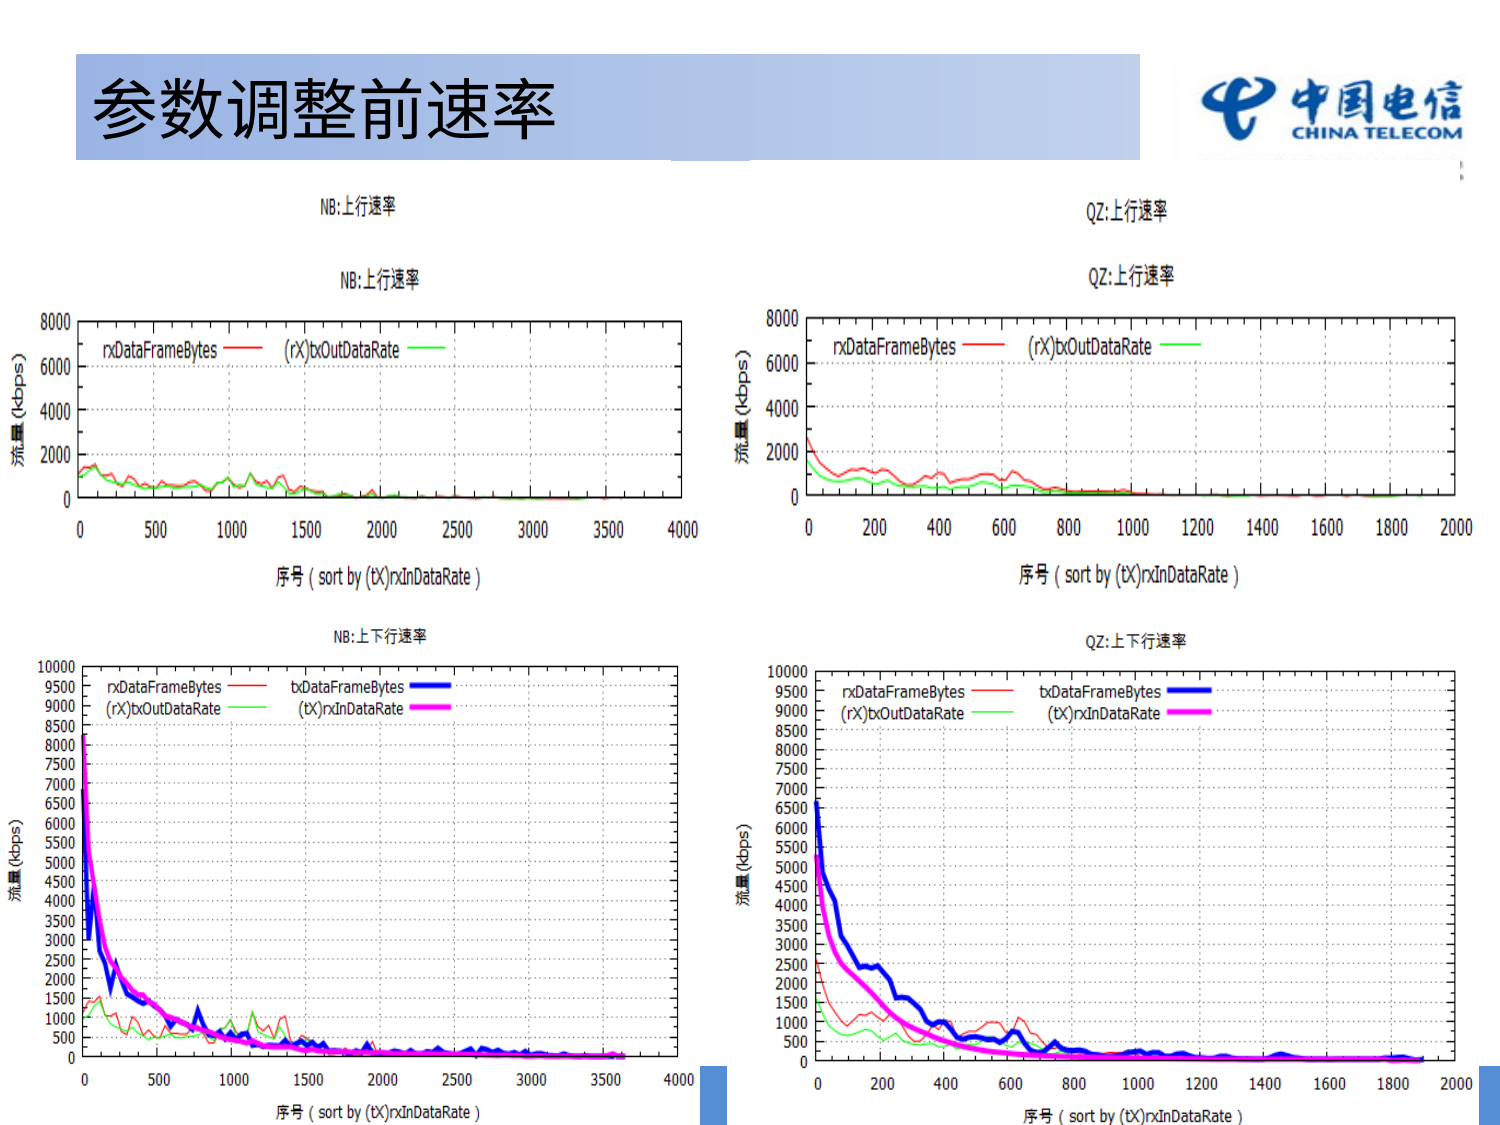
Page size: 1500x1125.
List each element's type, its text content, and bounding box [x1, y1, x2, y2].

title 参数调整前速率 [76, 54, 1140, 161]
picture [0, 160, 704, 1125]
picture [726, 66, 1479, 1125]
